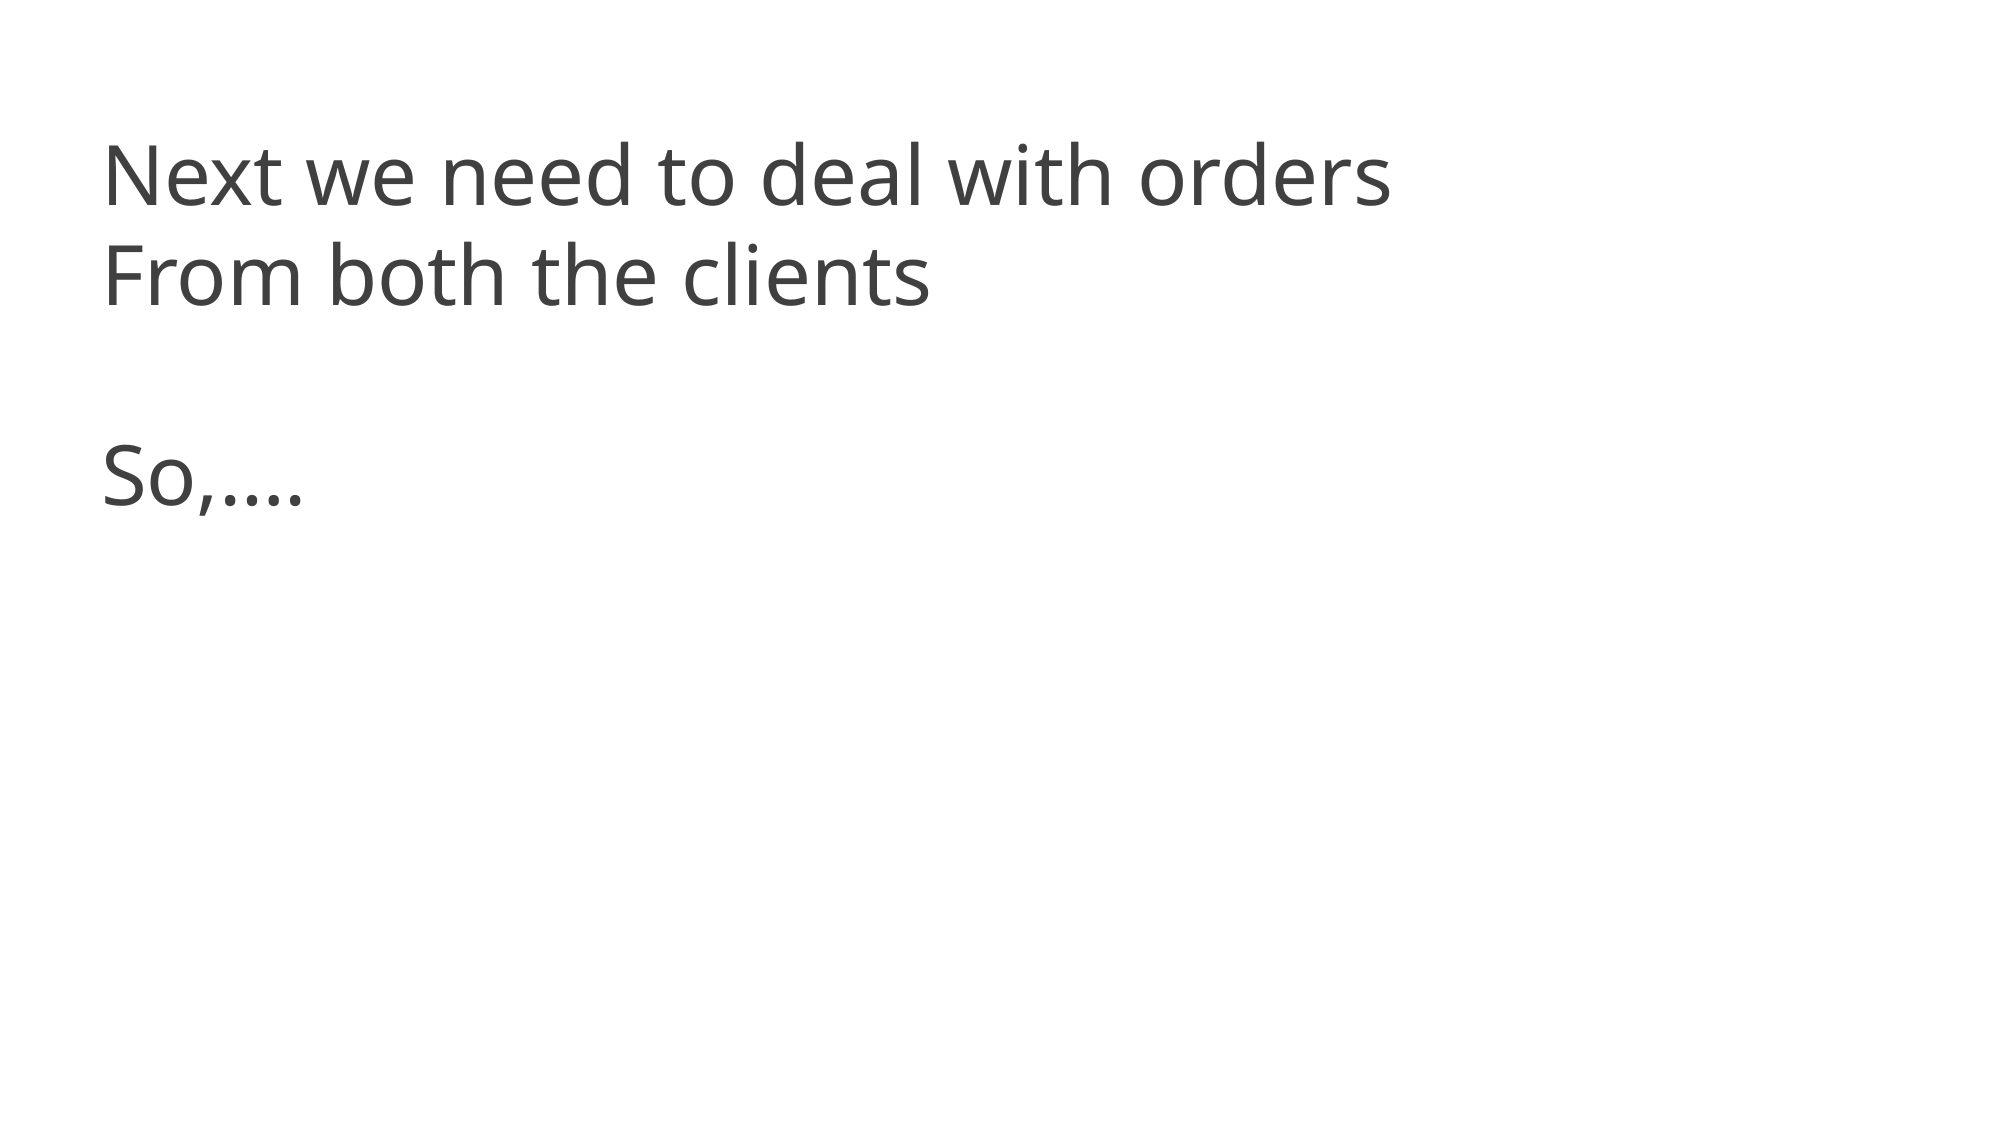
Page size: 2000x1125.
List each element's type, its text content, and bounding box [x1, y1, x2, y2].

text_box Next we need to deal with orders From both the clients So,…. [101, 122, 1417, 523]
